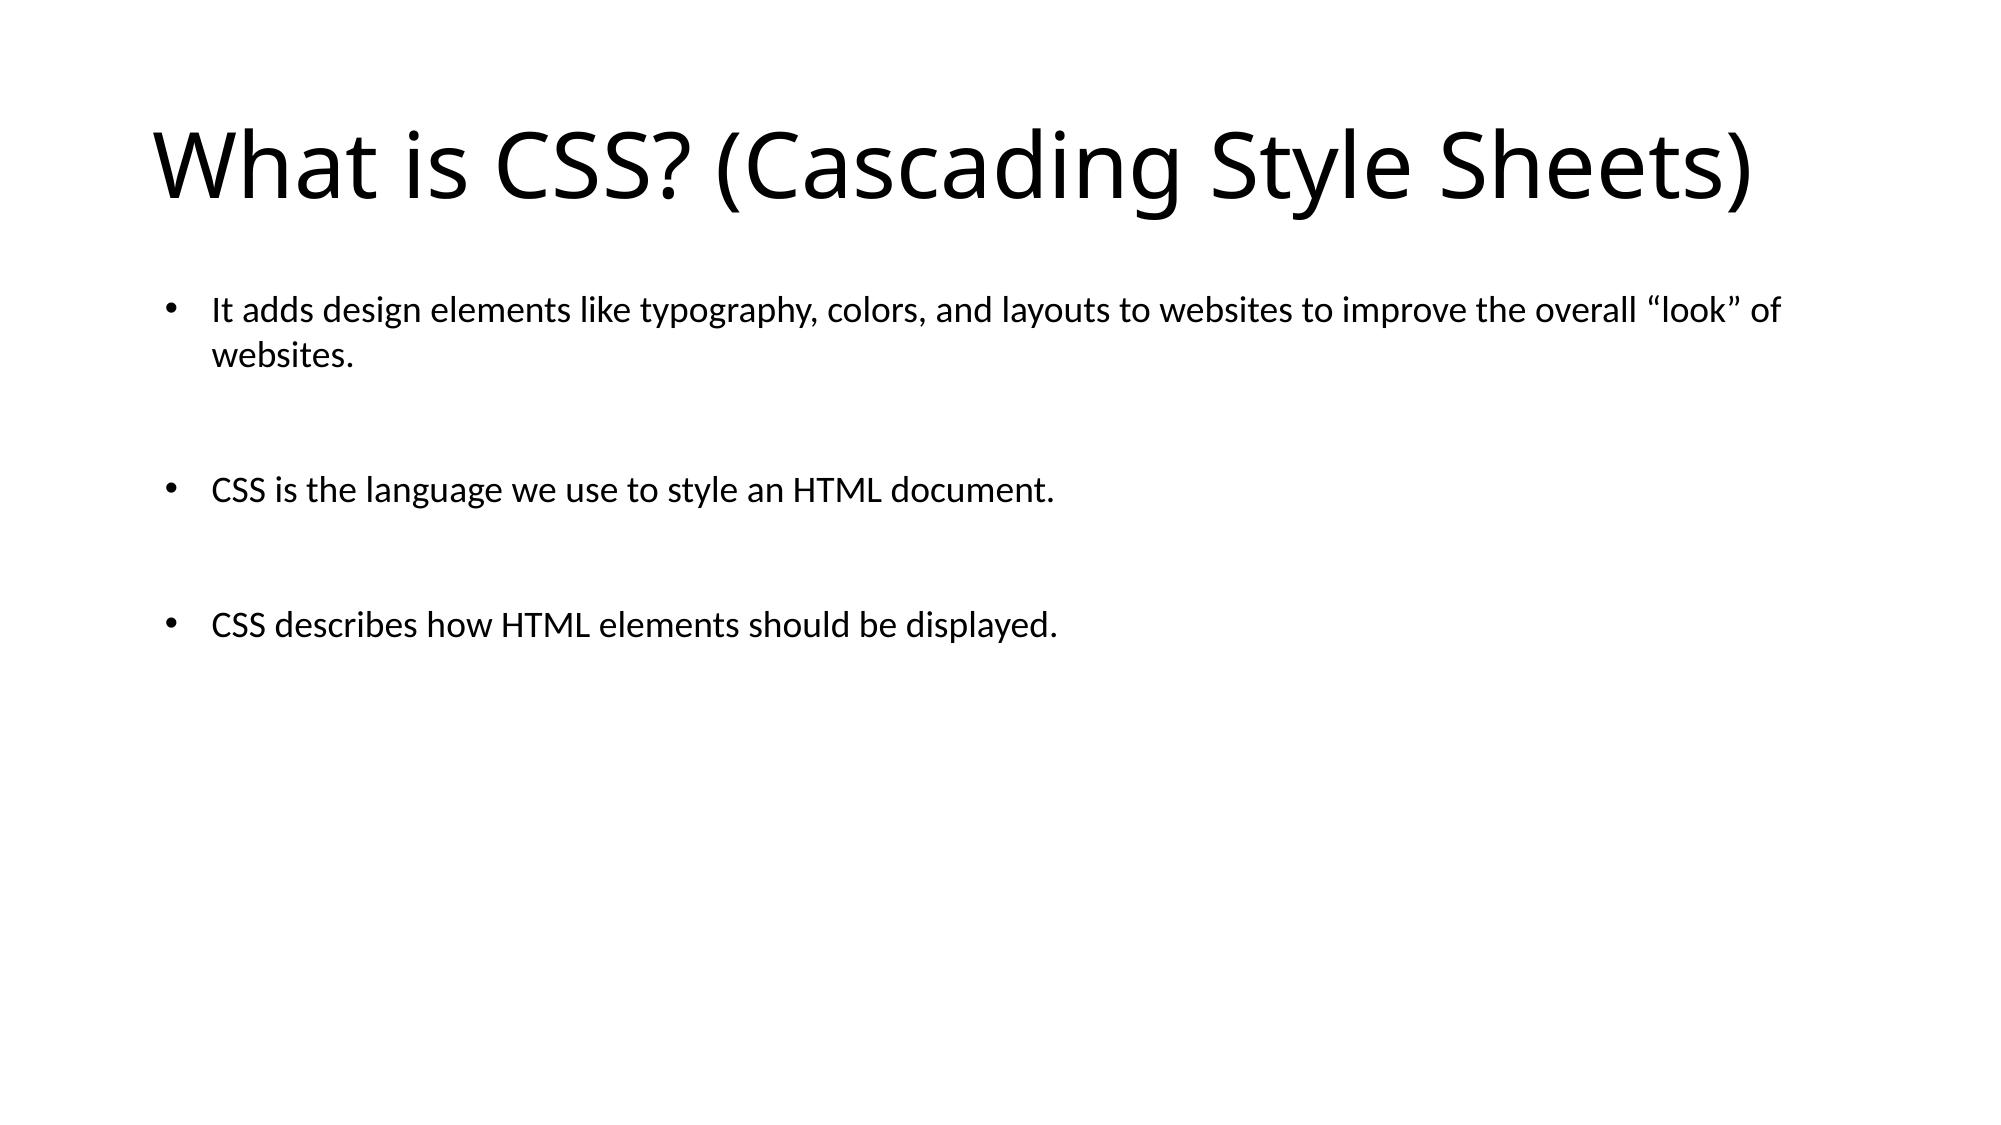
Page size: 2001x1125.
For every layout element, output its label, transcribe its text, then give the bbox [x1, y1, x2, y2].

text_box It adds design elements like typography, colors, and layouts to websites to improve the overall “look” of websites. CSS is the language we use to style an HTML document. CSS describes how HTML elements should be displayed. [150, 277, 1935, 787]
title What is CSS? (Cascading Style Sheets) [137, 59, 1863, 278]
